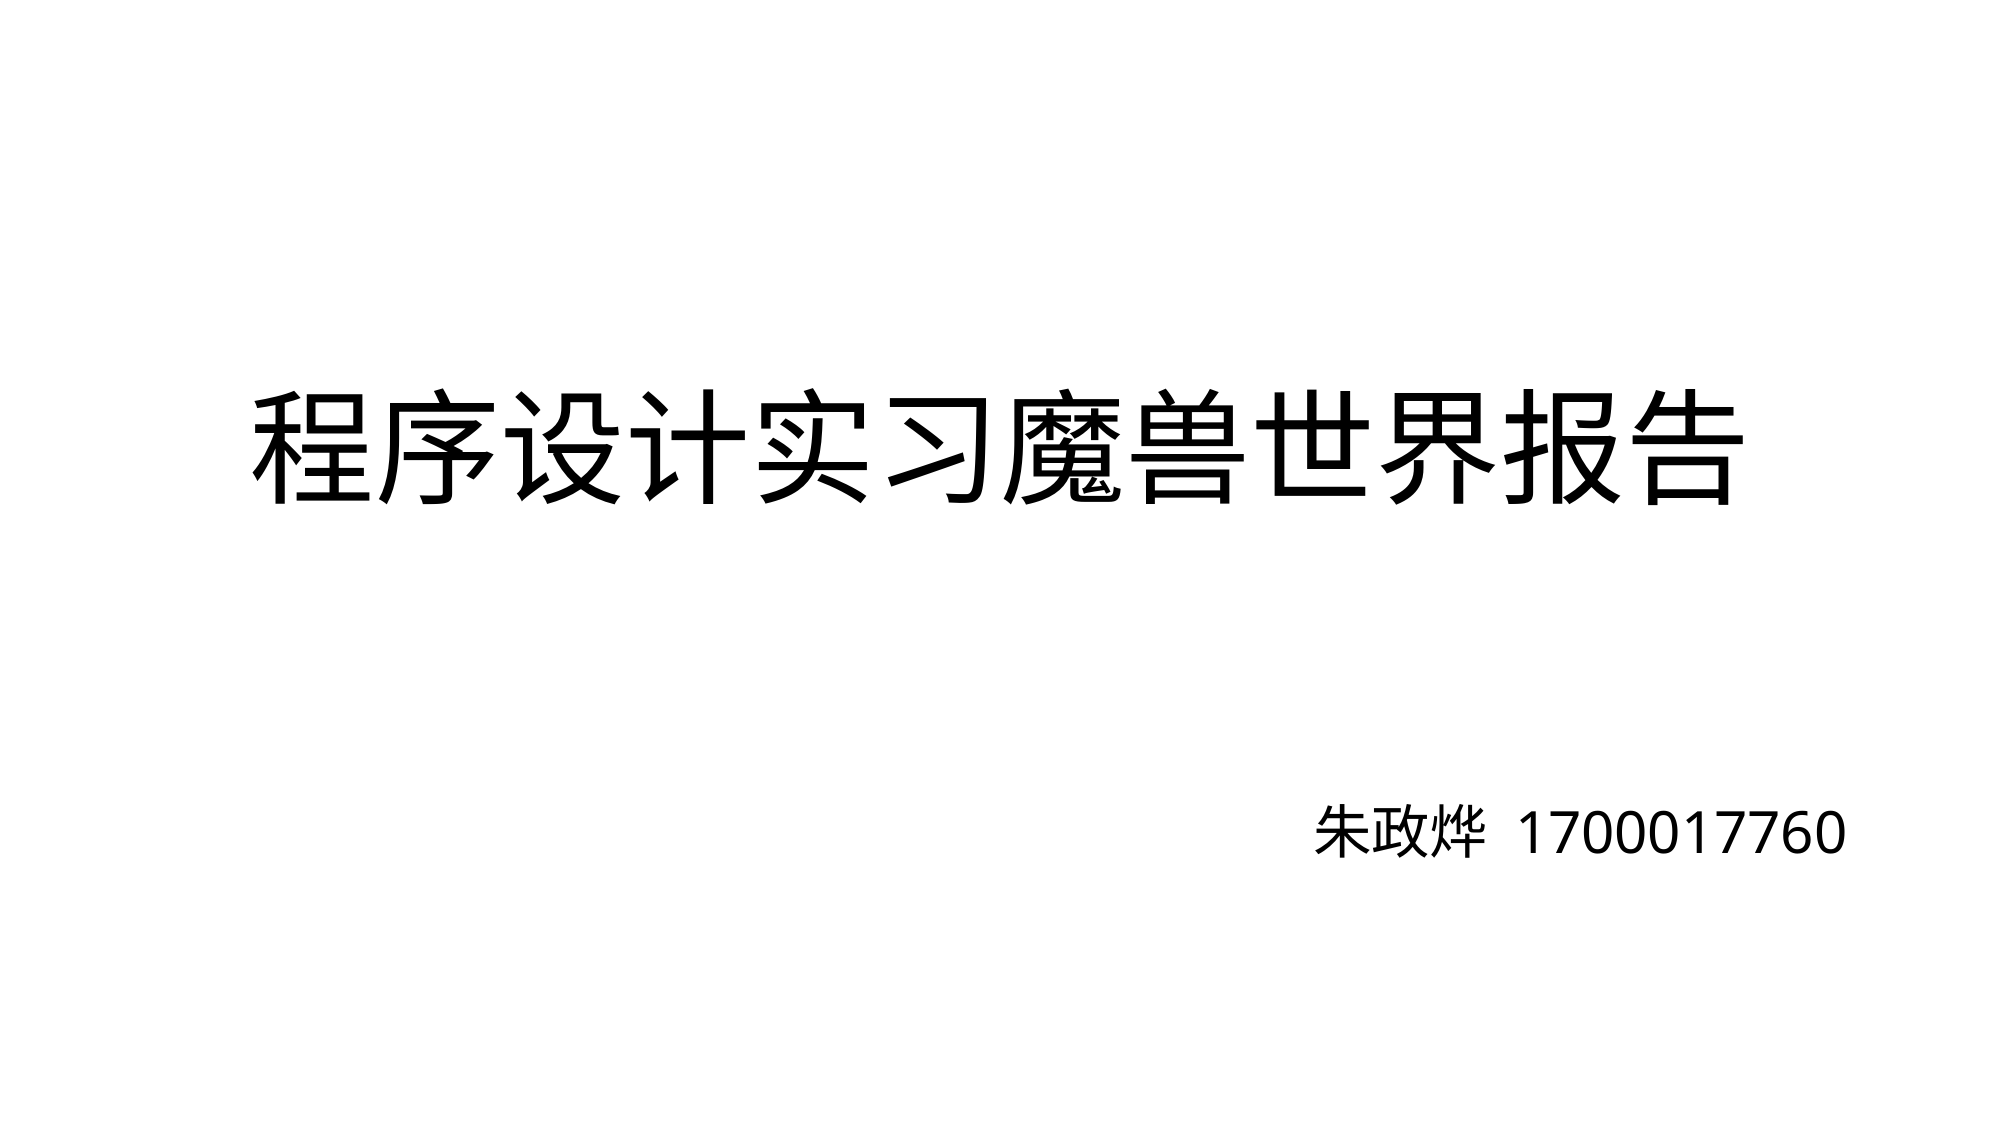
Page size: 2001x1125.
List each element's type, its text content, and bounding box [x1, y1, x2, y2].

list 朱政烨 1700017760 [137, 795, 1863, 1014]
title 程序设计实习魔兽世界报告 [137, 345, 1863, 563]
